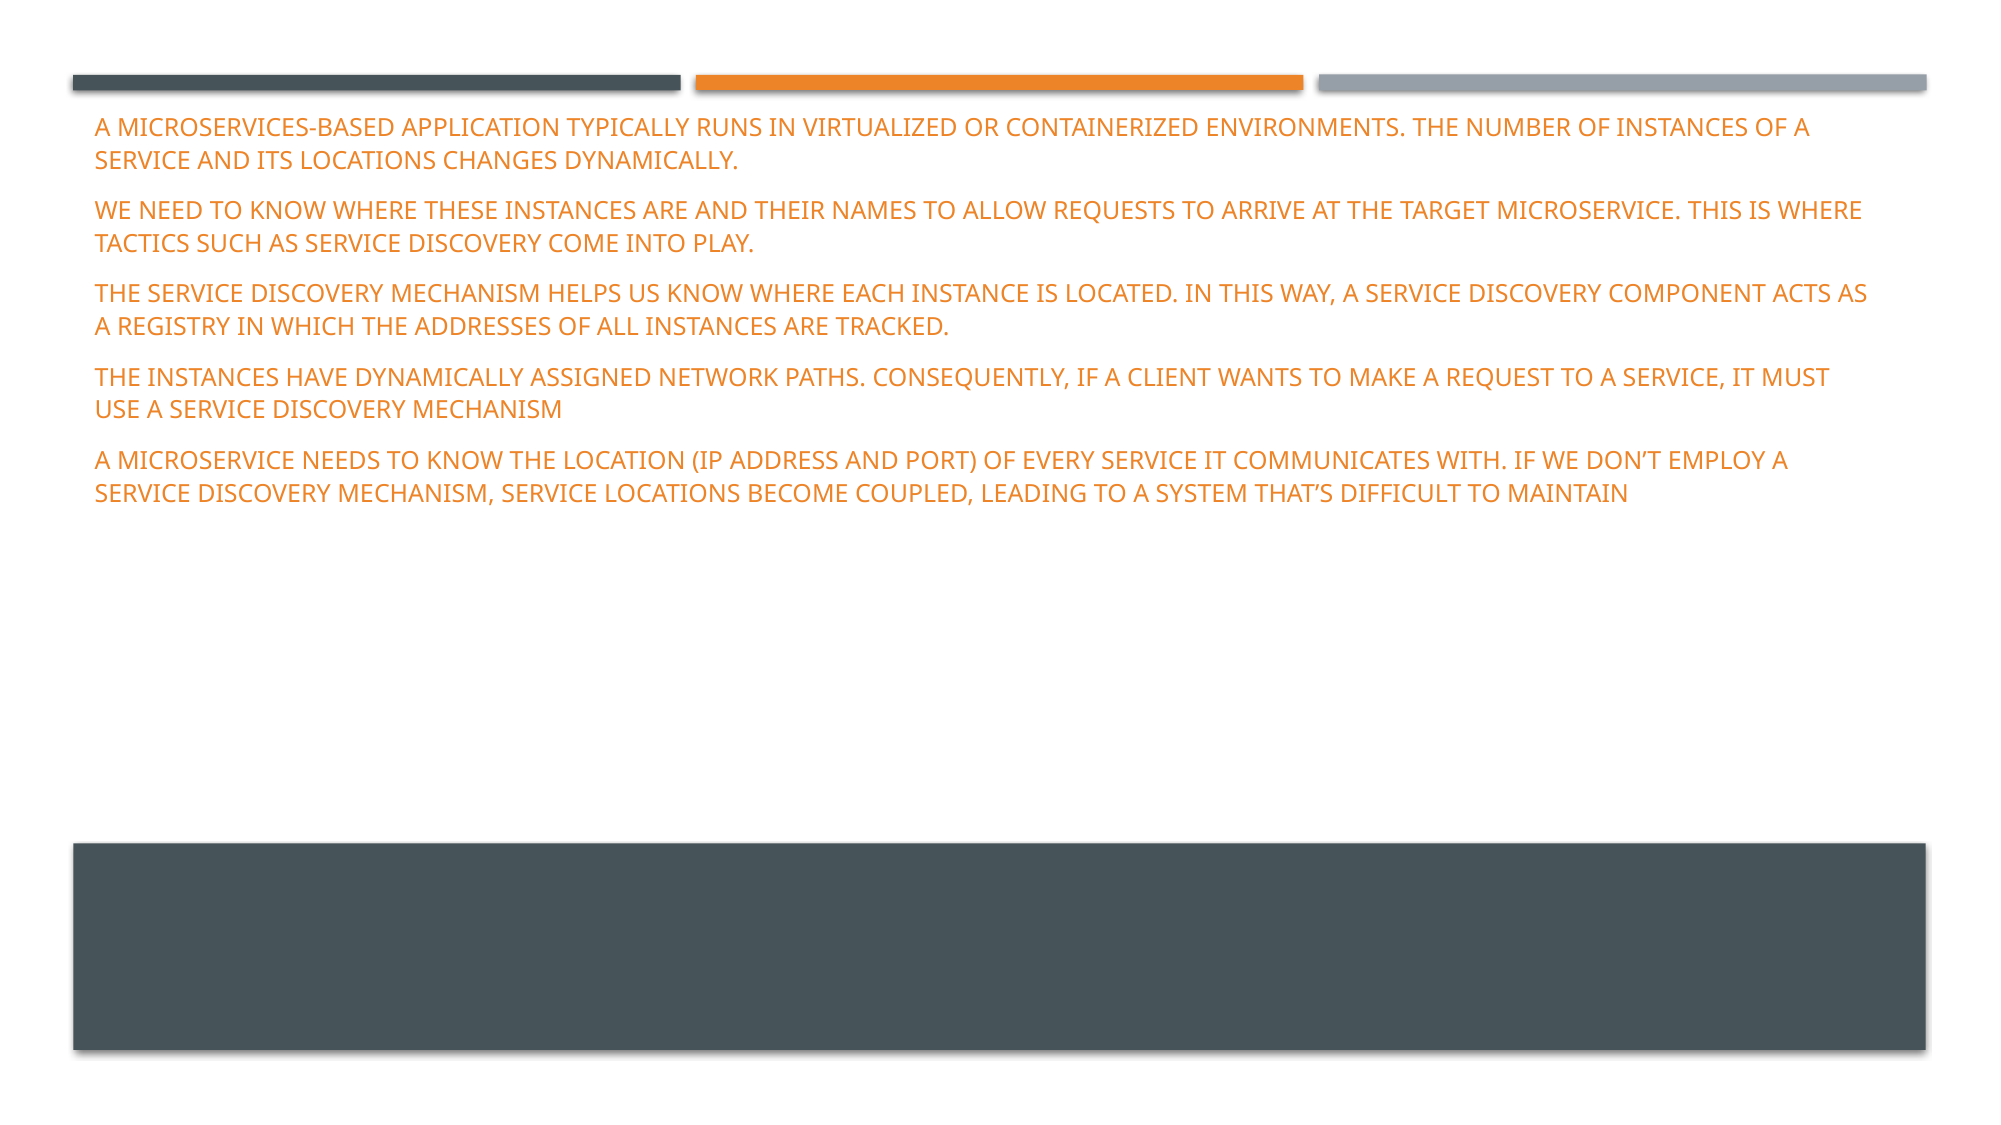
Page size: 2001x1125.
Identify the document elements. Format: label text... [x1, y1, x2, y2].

list A microservices-based application typically runs in virtualized or containerized environments. The number of instances of a service and its locations changes dynamically. We need to know where these instances are and their names to allow requests to arrive at the target microservice. This is where tactics such as Service Discovery come into play. The Service Discovery mechanism helps us know where each instance is located. In this way, a Service Discovery component acts as a registry in which the addresses of all instances are tracked. The instances have dynamically assigned network paths. Consequently, if a client wants to make a request to a service, it must use a Service Discovery mechanism A microservice needs to know the location (IP address and port) of every service it communicates with. If we don’t employ a Service Discovery mechanism, service locations become coupled, leading to a system that’s difficult to maintain [79, 100, 1889, 831]
